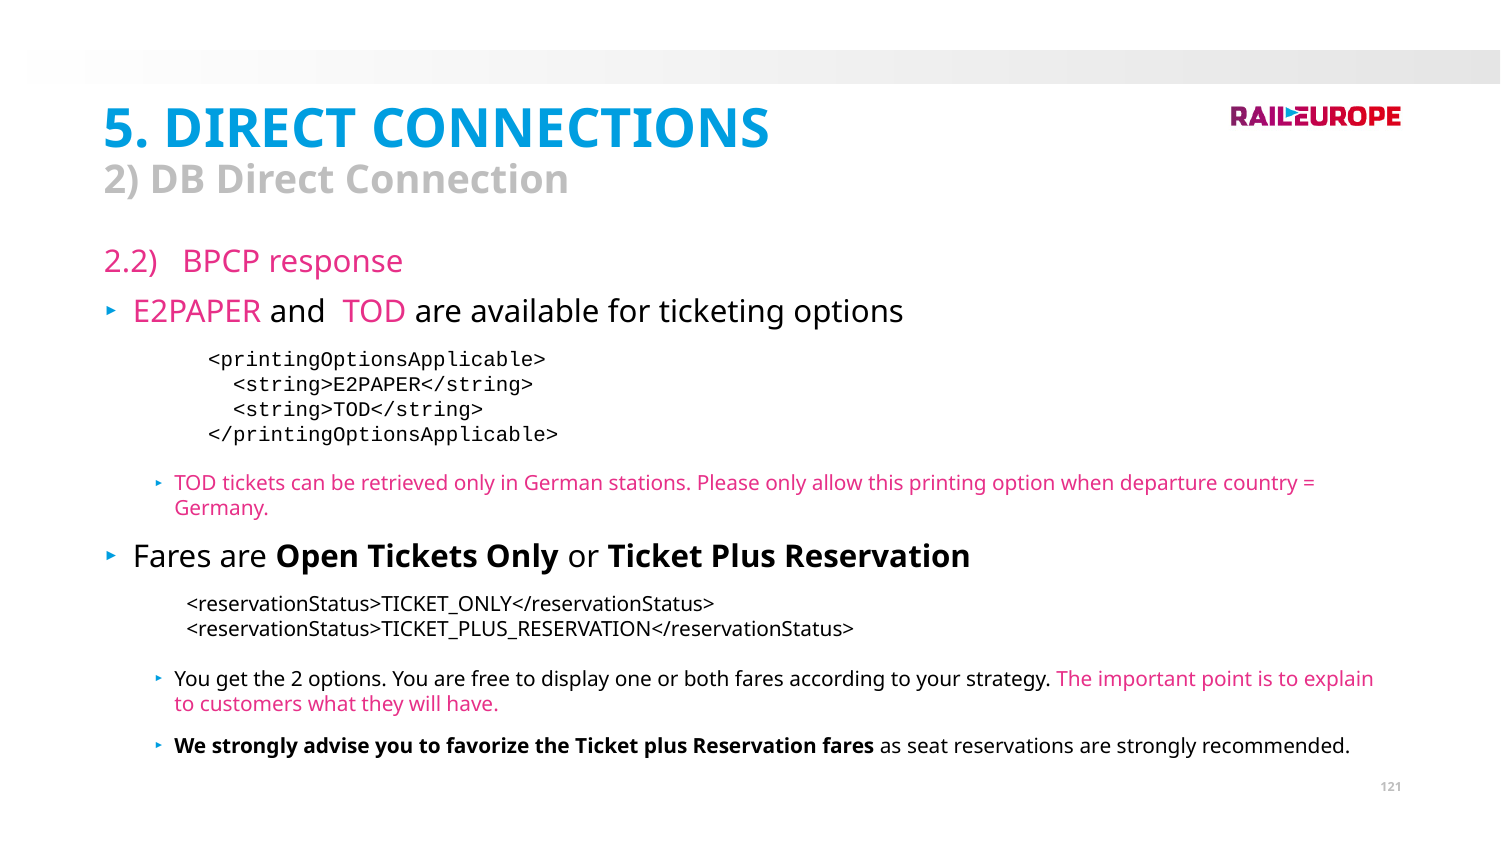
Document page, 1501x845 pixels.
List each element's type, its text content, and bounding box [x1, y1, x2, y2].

picture [1210, 88, 1418, 148]
list 2.2) BPCP response E2PAPER and TOD are available for ticketing options <printingOptionsApplicable> <string>E2PAPER</string> <string>TOD</string> </printingOptionsApplicable> TOD tickets can be retrieved only in German stations. Please only allow this printing option when departure country = Germany. Fares are Open Tickets Only or Ticket Plus Reservation <reservationStatus>TICKET_ONLY</reservationStatus> <reservationStatus>TICKET_PLUS_RESERVATION</reservationStatus> You get the 2 options. You are free to display one or both fares according to your strategy. The important point is to explain to customers what they will have. We strongly advise you to favorize the Ticket plus Reservation fares as seat reservations are strongly recommended. [103, 241, 1377, 768]
list 5. Direct Connections 2) DB Direct Connection [103, 100, 1403, 214]
slide_number 121 [1287, 779, 1403, 821]
